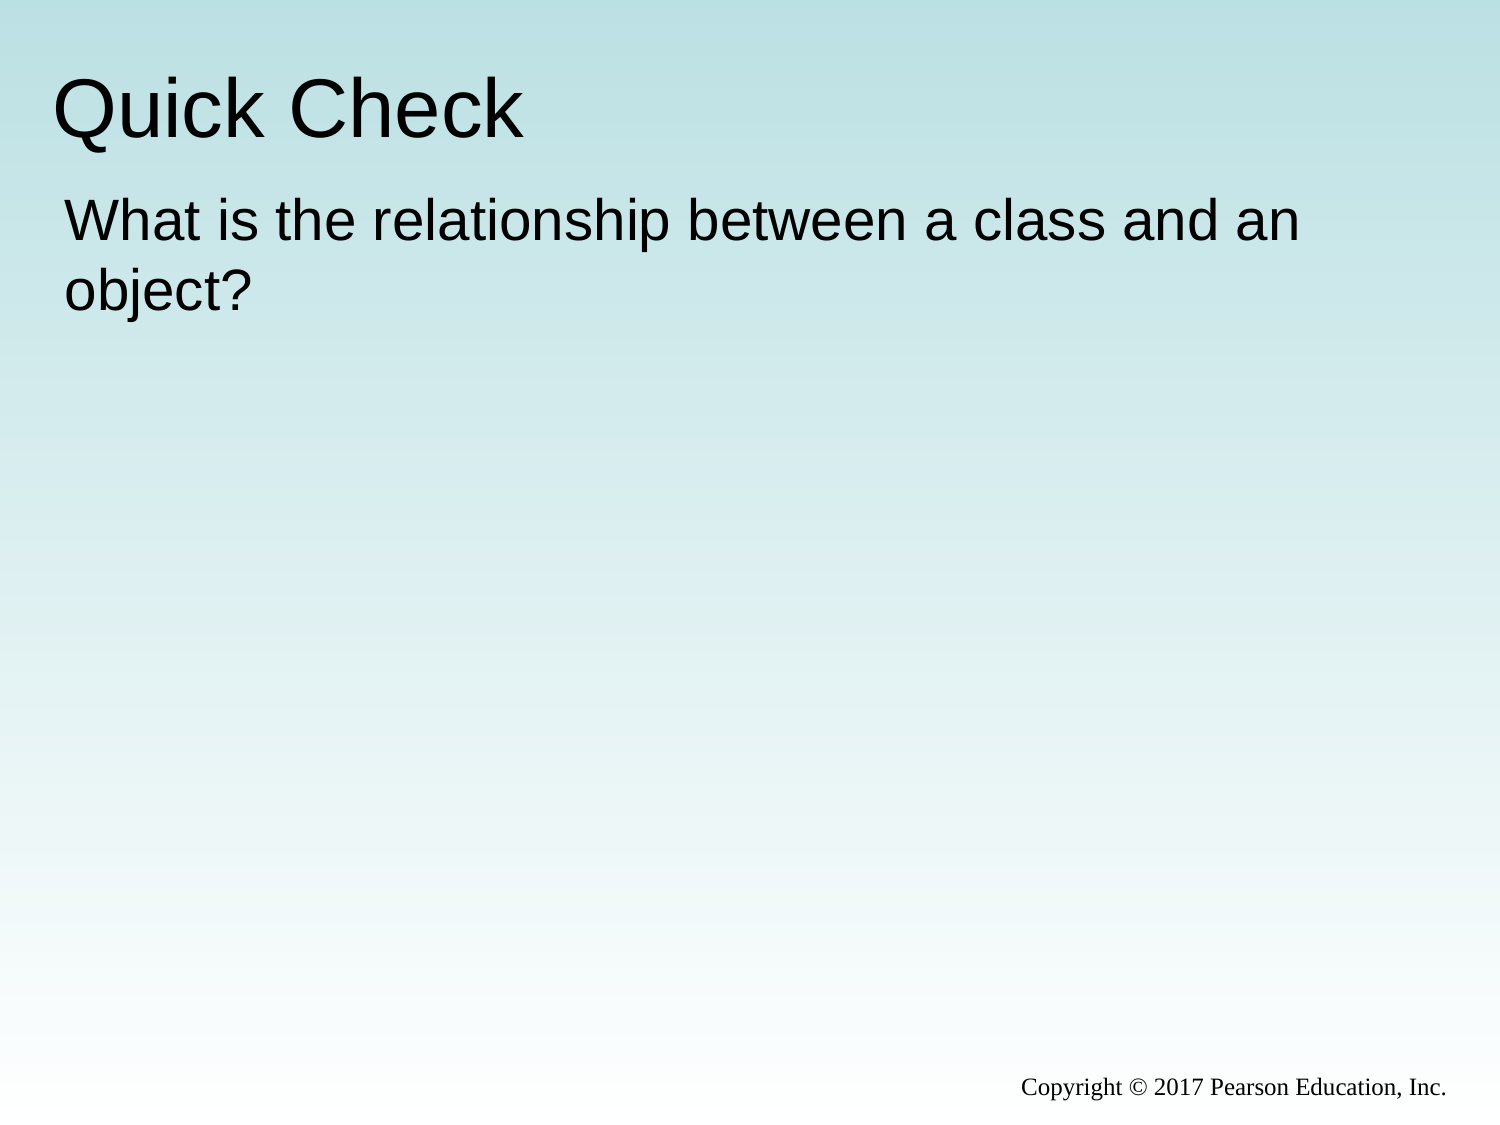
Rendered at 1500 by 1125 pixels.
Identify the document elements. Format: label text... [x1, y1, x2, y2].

footer Copyright © 2017 Pearson Education, Inc. [549, 1062, 1463, 1114]
text_box What is the relationship between a class and an object? [49, 174, 1475, 680]
title Quick Check [37, 45, 1463, 163]
